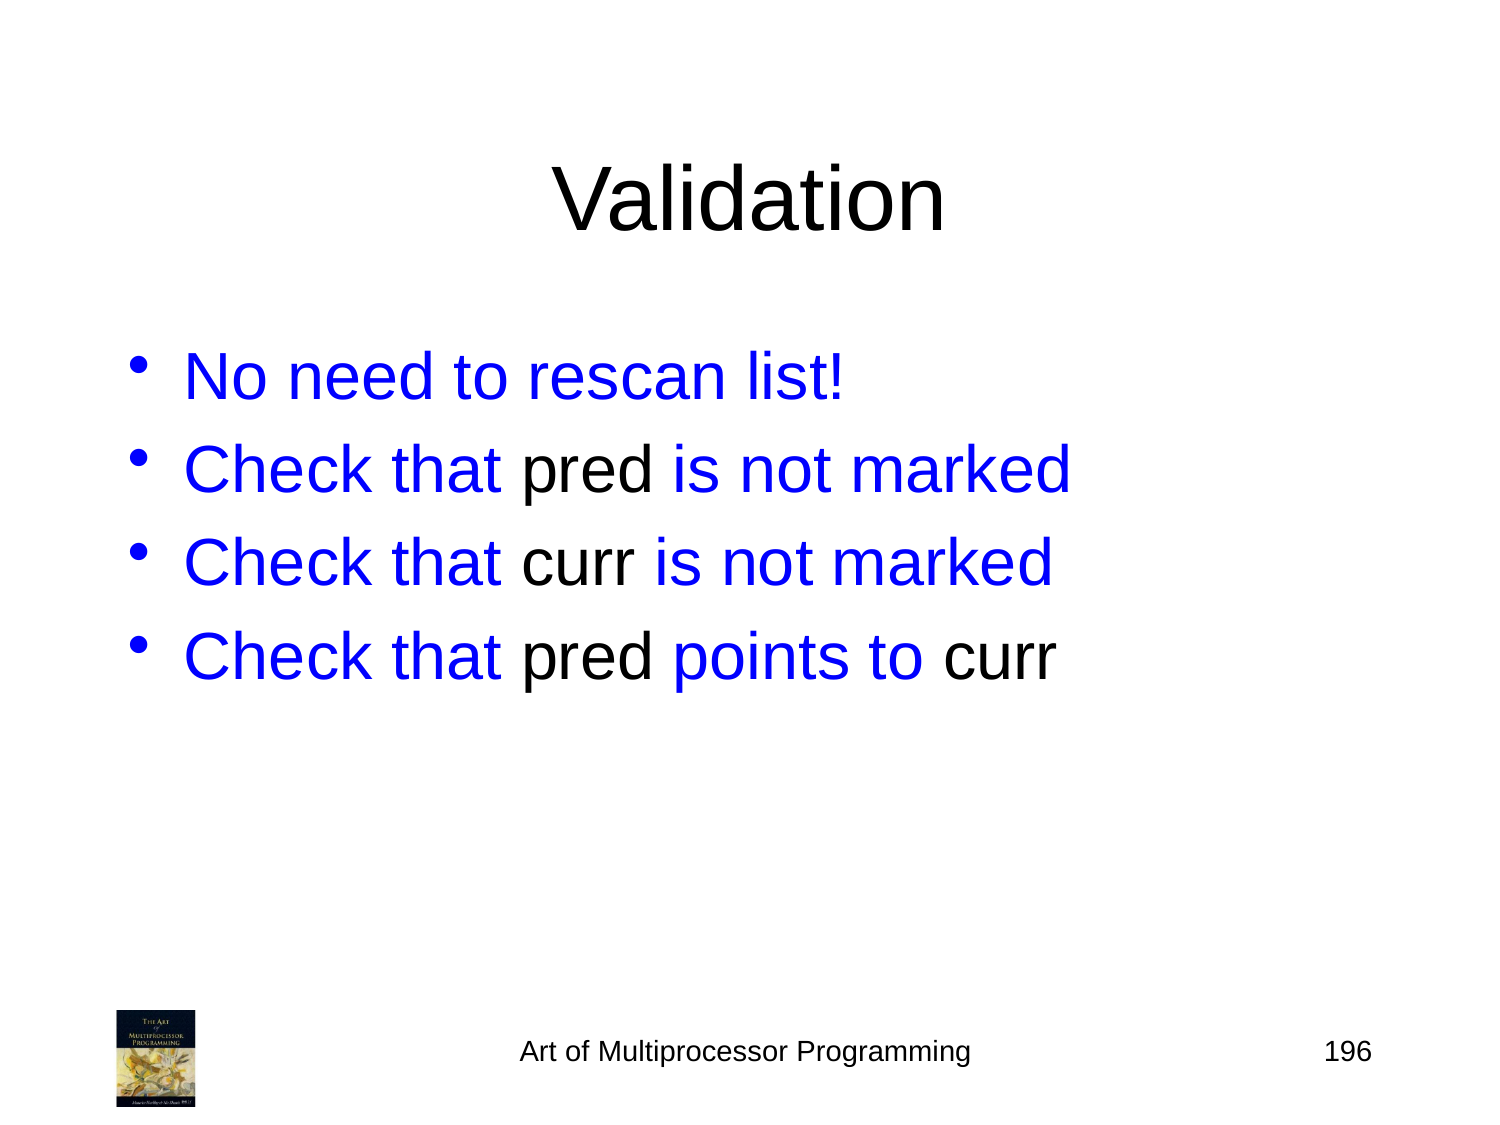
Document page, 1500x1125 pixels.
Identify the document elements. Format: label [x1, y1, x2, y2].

title [112, 99, 1388, 288]
slide_number [1074, 1024, 1388, 1101]
picture [107, 1010, 204, 1107]
footer [464, 1024, 1028, 1101]
list [112, 324, 1388, 1001]
